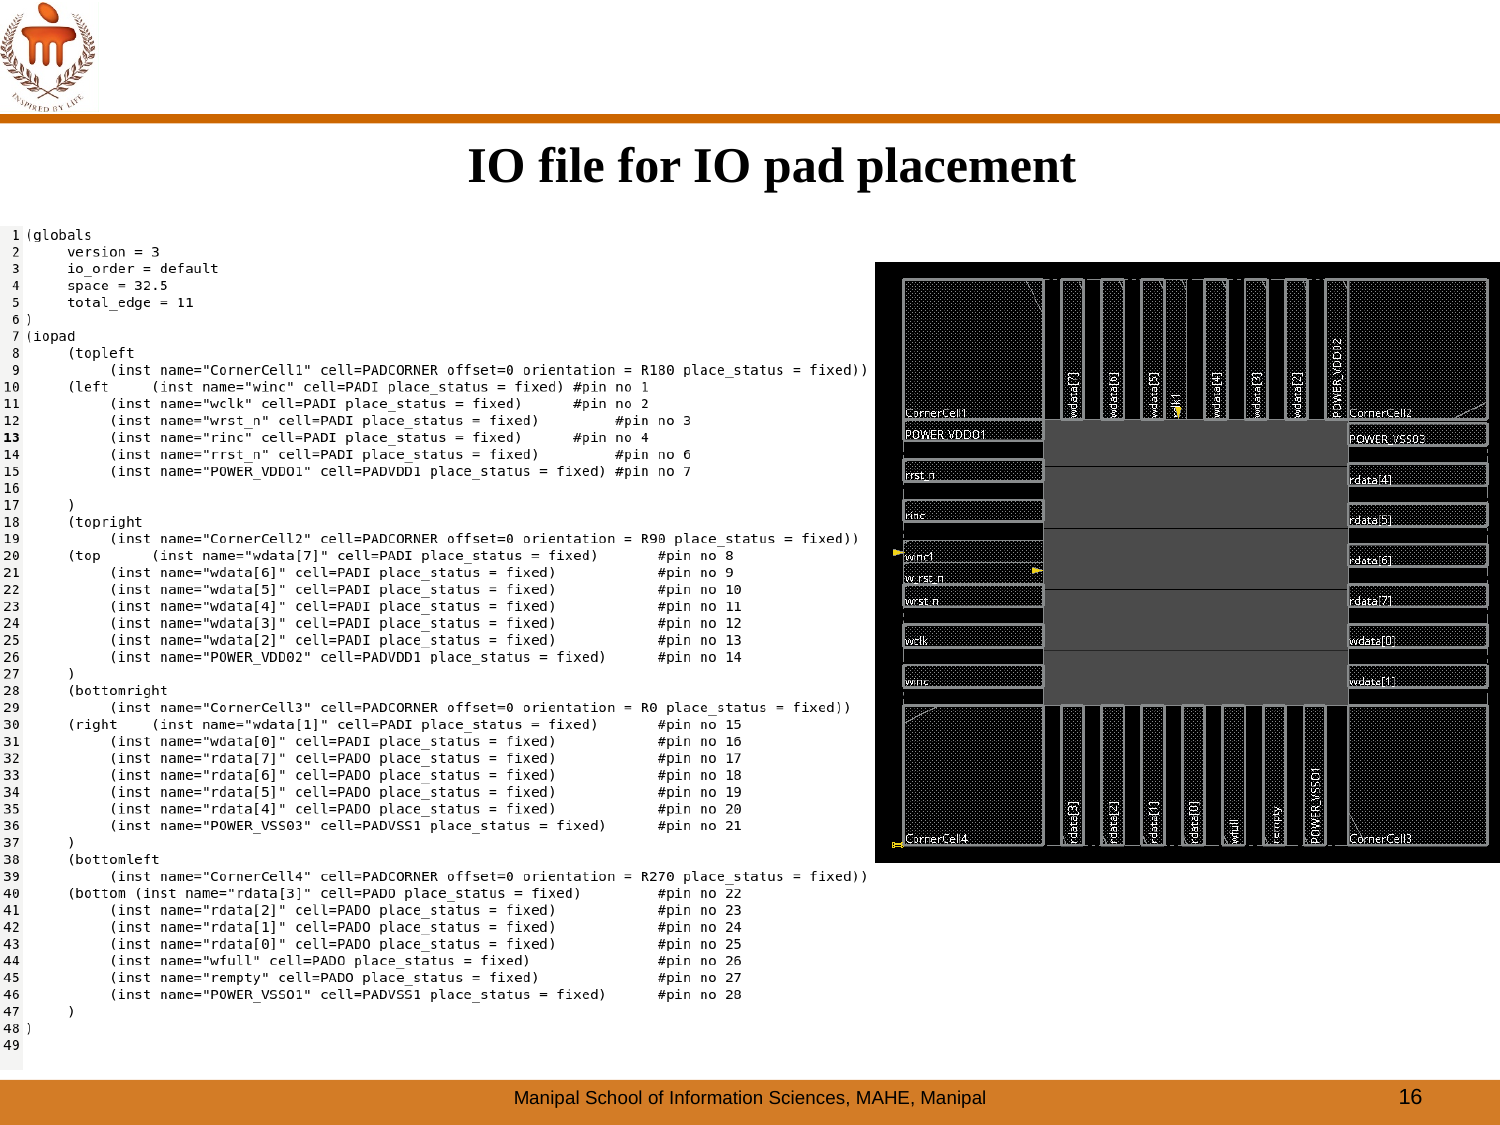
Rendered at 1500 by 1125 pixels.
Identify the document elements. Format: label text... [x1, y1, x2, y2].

text_box IO file for IO pad placement [375, 124, 1170, 200]
picture [0, 225, 1500, 1071]
slide_number 16 [1087, 1074, 1438, 1125]
picture [0, 2, 99, 112]
